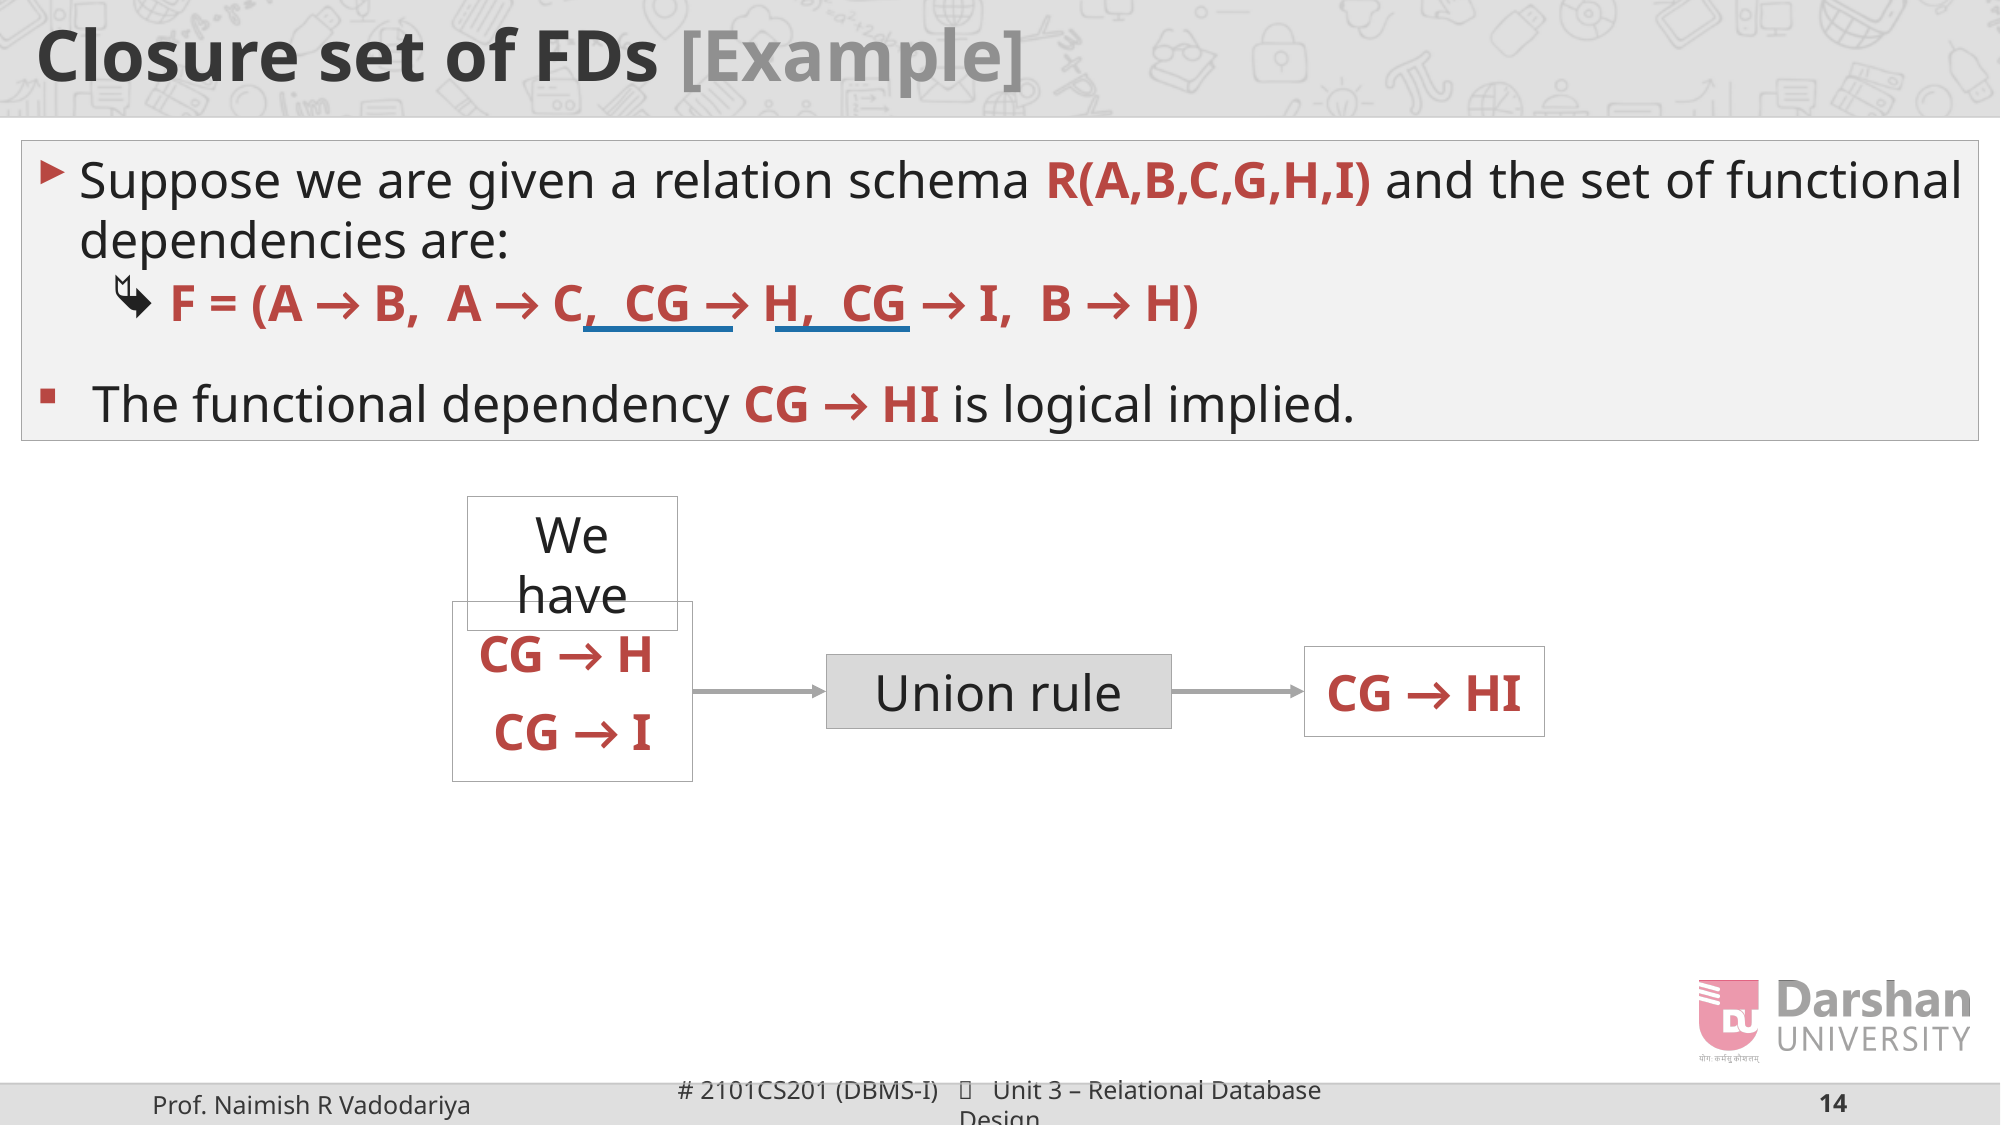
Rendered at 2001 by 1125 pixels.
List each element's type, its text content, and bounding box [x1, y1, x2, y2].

text_box CG → HI [1304, 646, 1545, 737]
text_box We have [467, 496, 678, 631]
text_box Suppose we are given a relation schema R(A,B,C,G,H,I) and the set of functional dependencies are: F = (A → B, A → C, CG → H, CG → I, B → H) The functional dependency CG → HI is logical implied. [21, 140, 1979, 441]
text_box CG → H CG → I [452, 601, 693, 782]
table_cell Raju [1699, 980, 1970, 1063]
text_box Union rule [826, 654, 1172, 729]
title Closure set of FDs [Example] [0, 0, 2000, 117]
